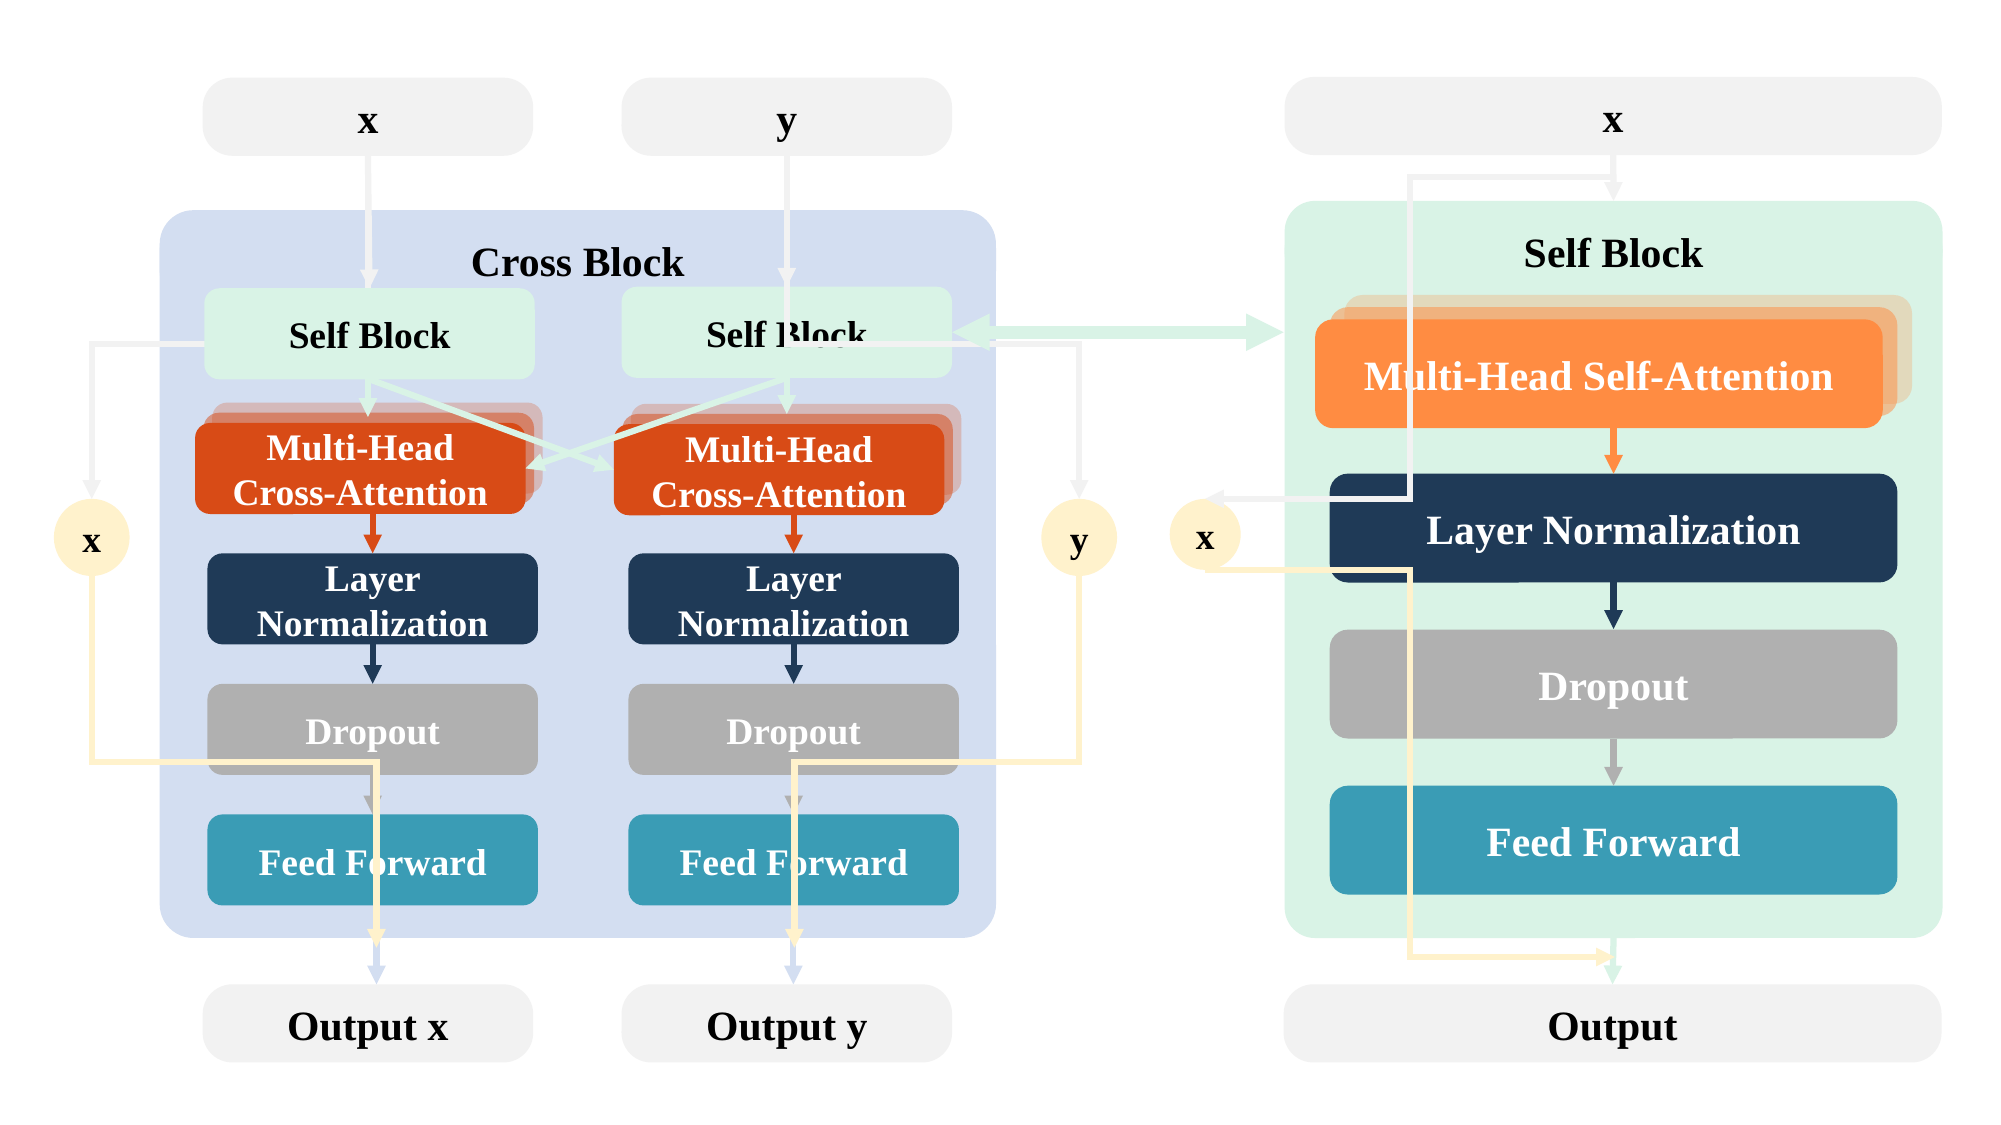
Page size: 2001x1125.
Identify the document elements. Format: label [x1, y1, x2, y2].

text_box [53, 77, 1117, 1063]
text_box [1169, 76, 1943, 1063]
